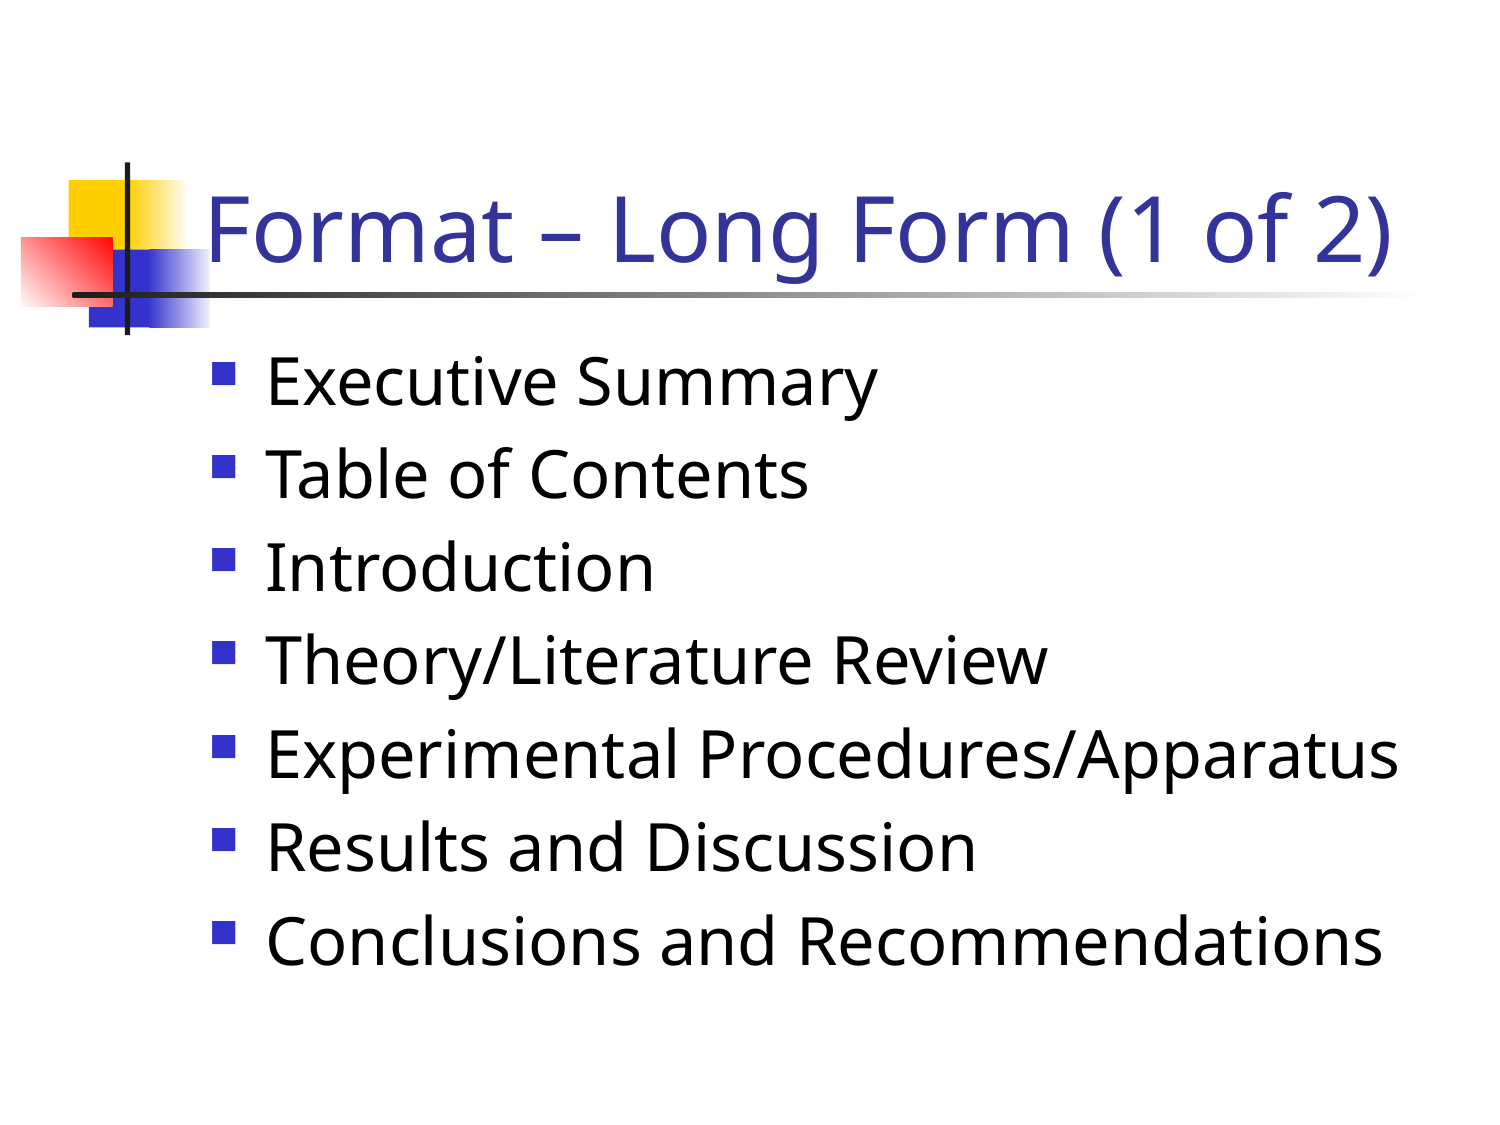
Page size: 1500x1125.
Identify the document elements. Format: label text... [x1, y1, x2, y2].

list Executive Summary Table of Contents Introduction Theory/Literature Review Experimental Procedures/Apparatus Results and Discussion Conclusions and Recommendations [193, 331, 1469, 1006]
title Format – Long Form (1 of 2) [188, 101, 1468, 289]
